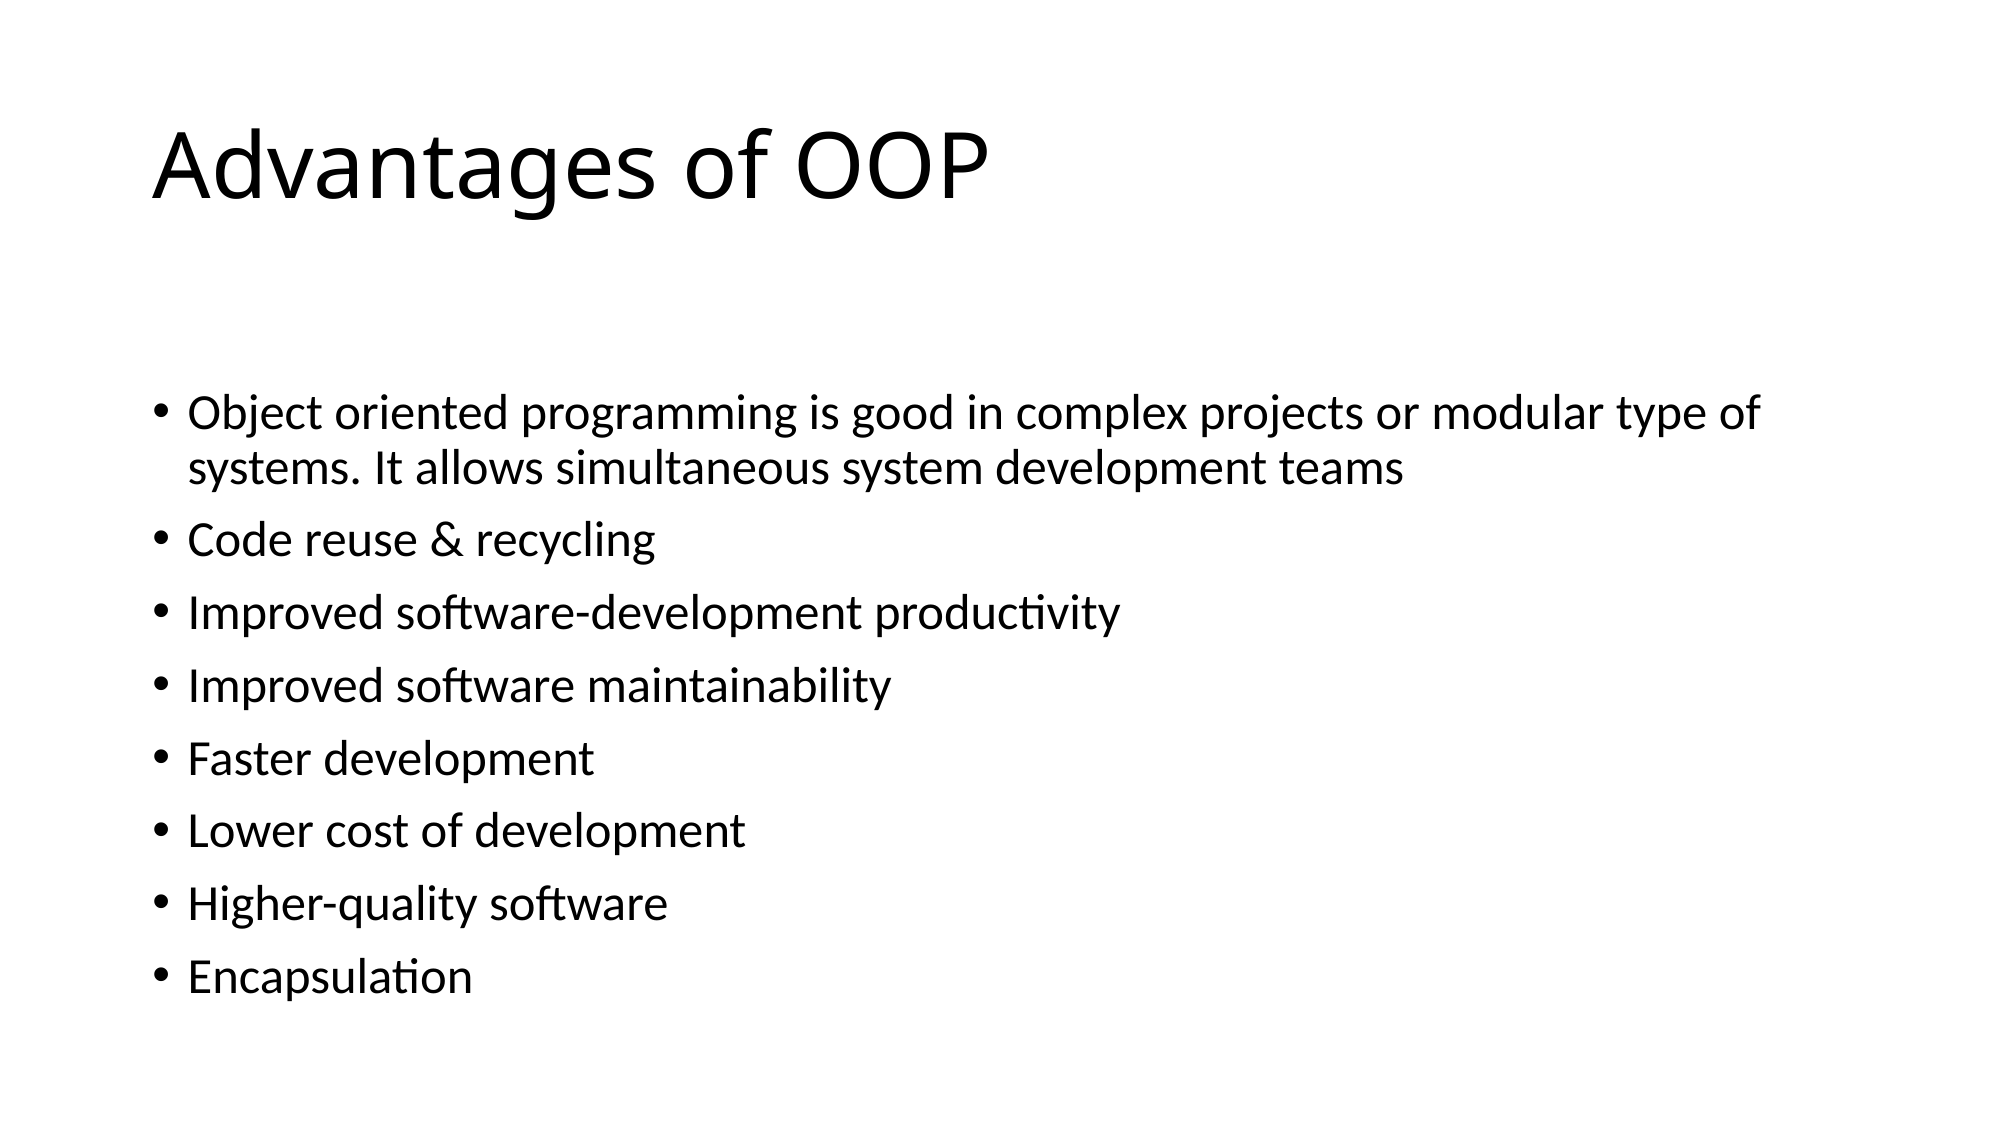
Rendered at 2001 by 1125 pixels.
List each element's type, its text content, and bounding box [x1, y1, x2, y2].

title Advantages of OOP [137, 59, 1863, 278]
list Object oriented programming is good in complex projects or modular type of systems. It allows simultaneous system development teams Code reuse & recycling Improved software-development productivity Improved software maintainability Faster development Lower cost of development Higher-quality software Encapsulation [137, 299, 1863, 1014]
